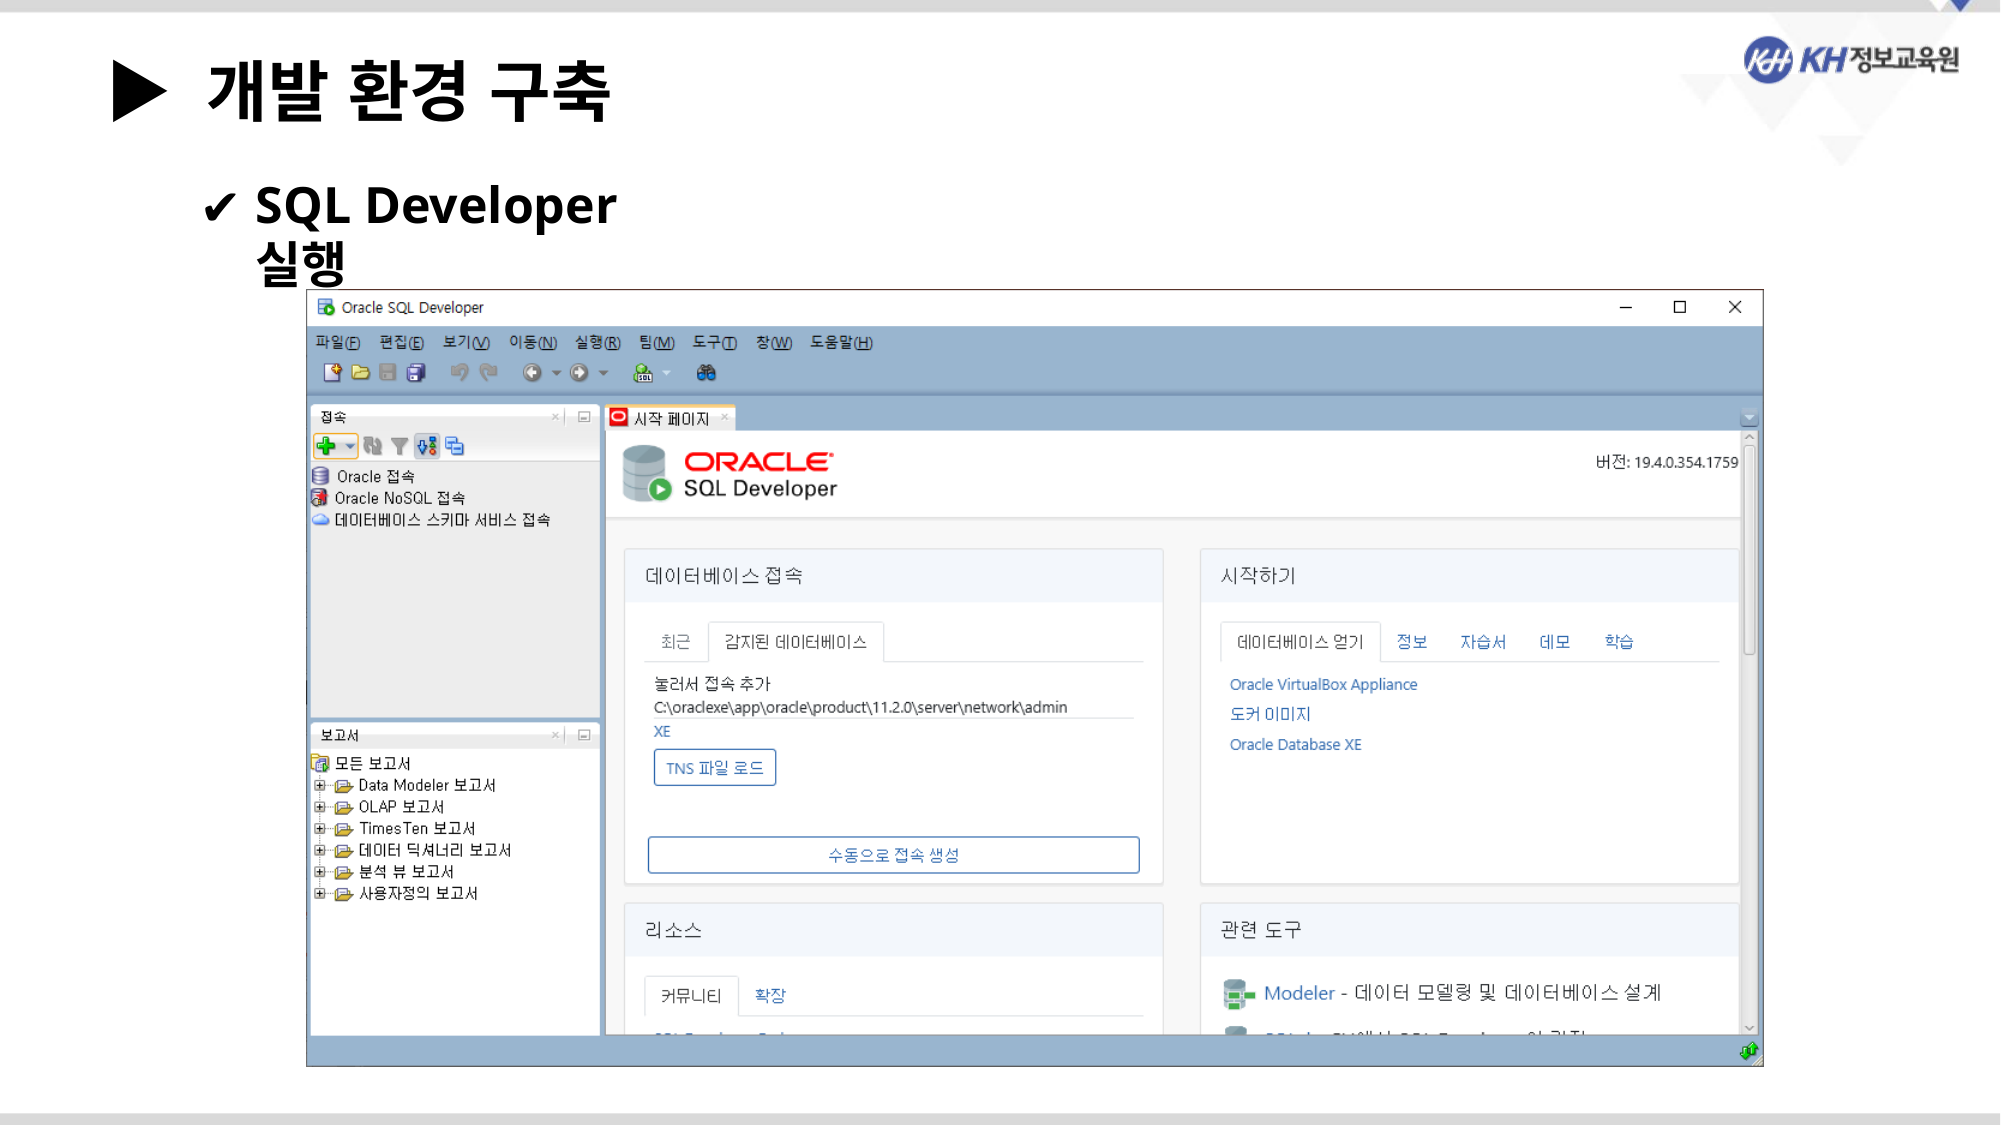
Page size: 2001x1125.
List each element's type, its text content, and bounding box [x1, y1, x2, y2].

text_box ▶ 개발 환경 구축 [90, 42, 1980, 138]
text_box SQL Developer 실행 [184, 165, 747, 301]
picture [0, 0, 2001, 1113]
